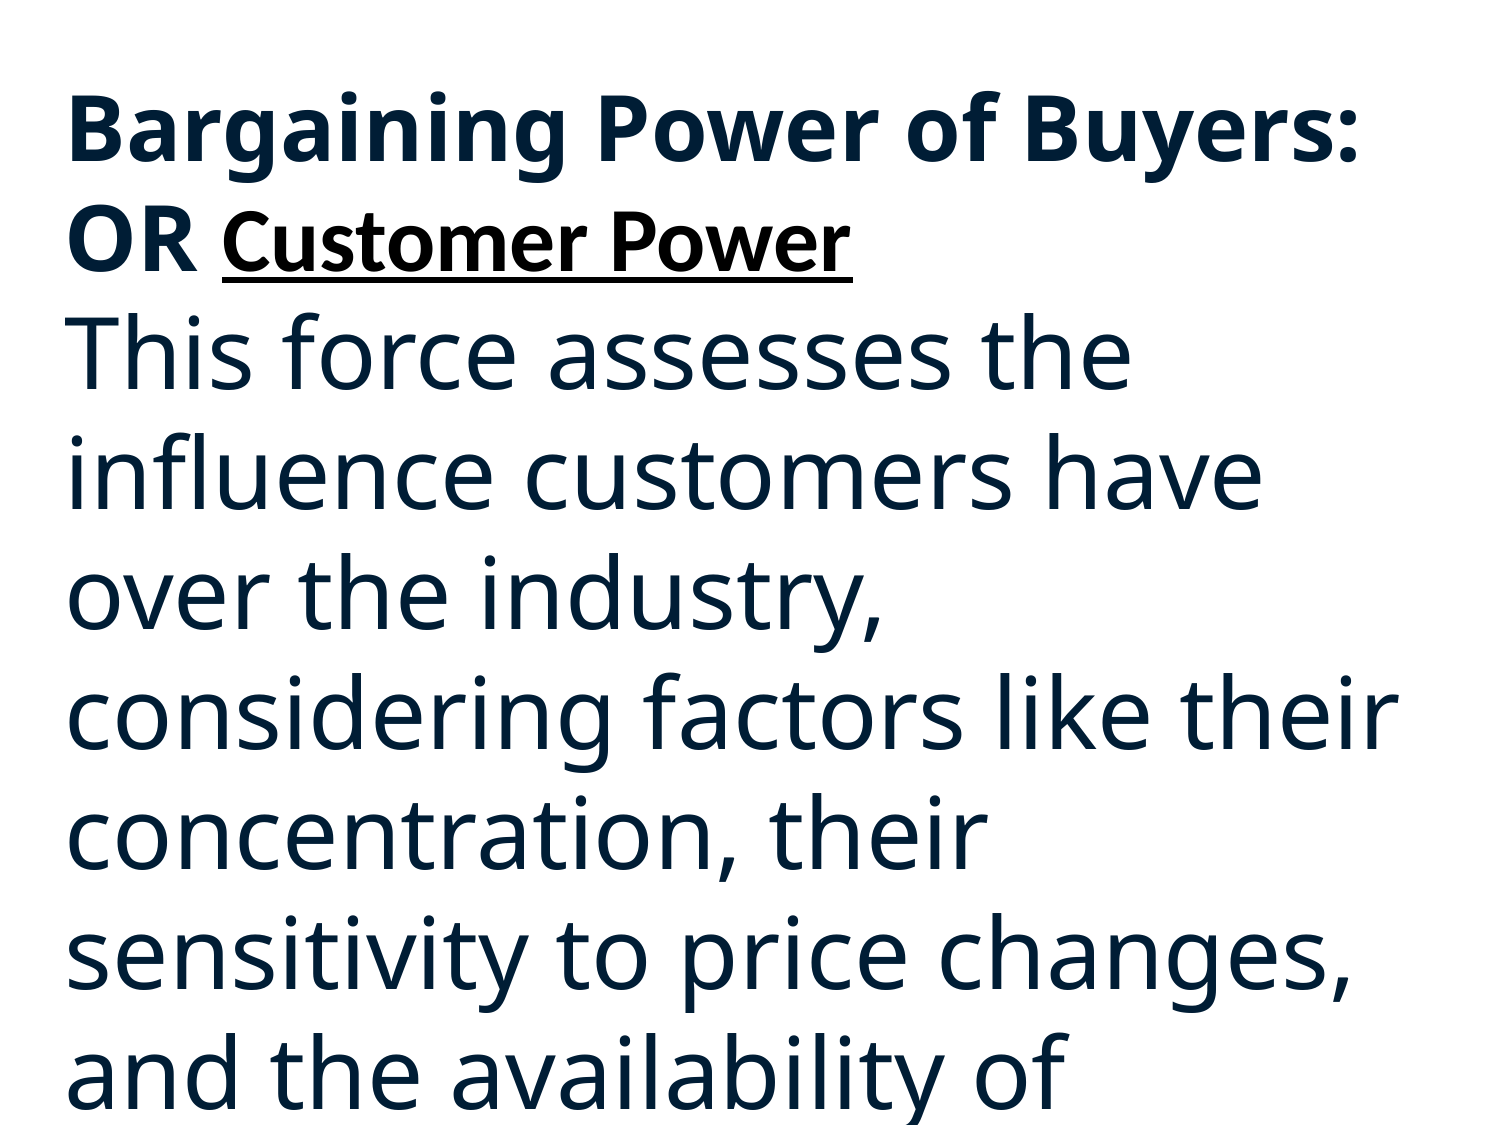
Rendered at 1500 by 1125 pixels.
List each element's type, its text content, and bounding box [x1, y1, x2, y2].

text_box Bargaining Power of Buyers: OR Customer Power This force assesses the influence customers have over the industry, considering factors like their concentration, their sensitivity to price changes, and the availability of substitutes. [50, 62, 1438, 1125]
